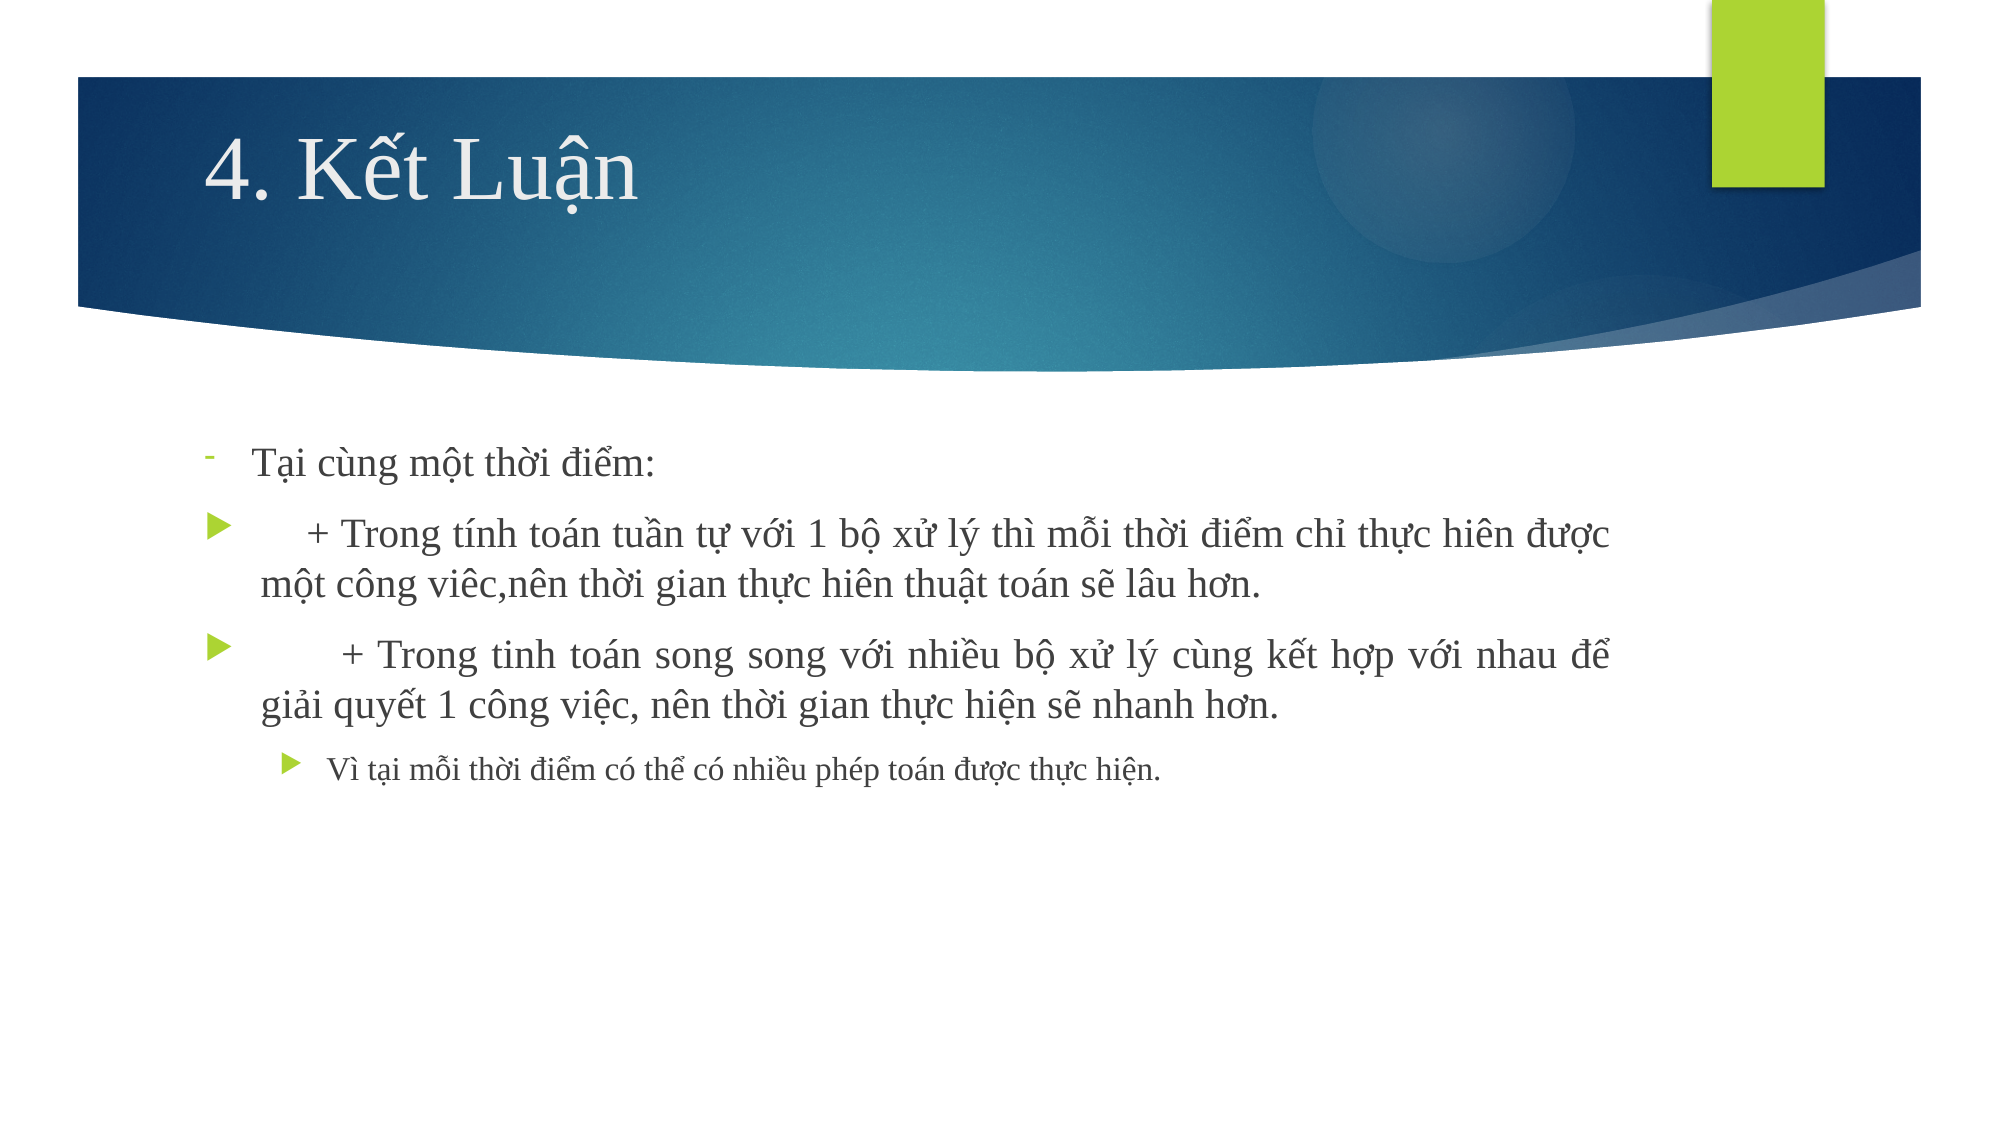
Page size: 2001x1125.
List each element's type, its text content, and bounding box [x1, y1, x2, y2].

list Tại cùng một thời điểm: + Trong tính toán tuần tự với 1 bộ xử lý thì mỗi thời điểm chỉ thực hiên được một công viêc,nên thời gian thực hiên thuật toán sẽ lâu hơn. + Trong tinh toán song song với nhiều bộ xử lý cùng kết hợp với nhau để giải quyết 1 công việc, nên thời gian thực hiện sẽ nhanh hơn. Vì tại mỗi thời điểm có thể có nhiều phép toán được thực hiện. [189, 427, 1627, 988]
title 4. Kết Luận [189, 159, 1627, 276]
